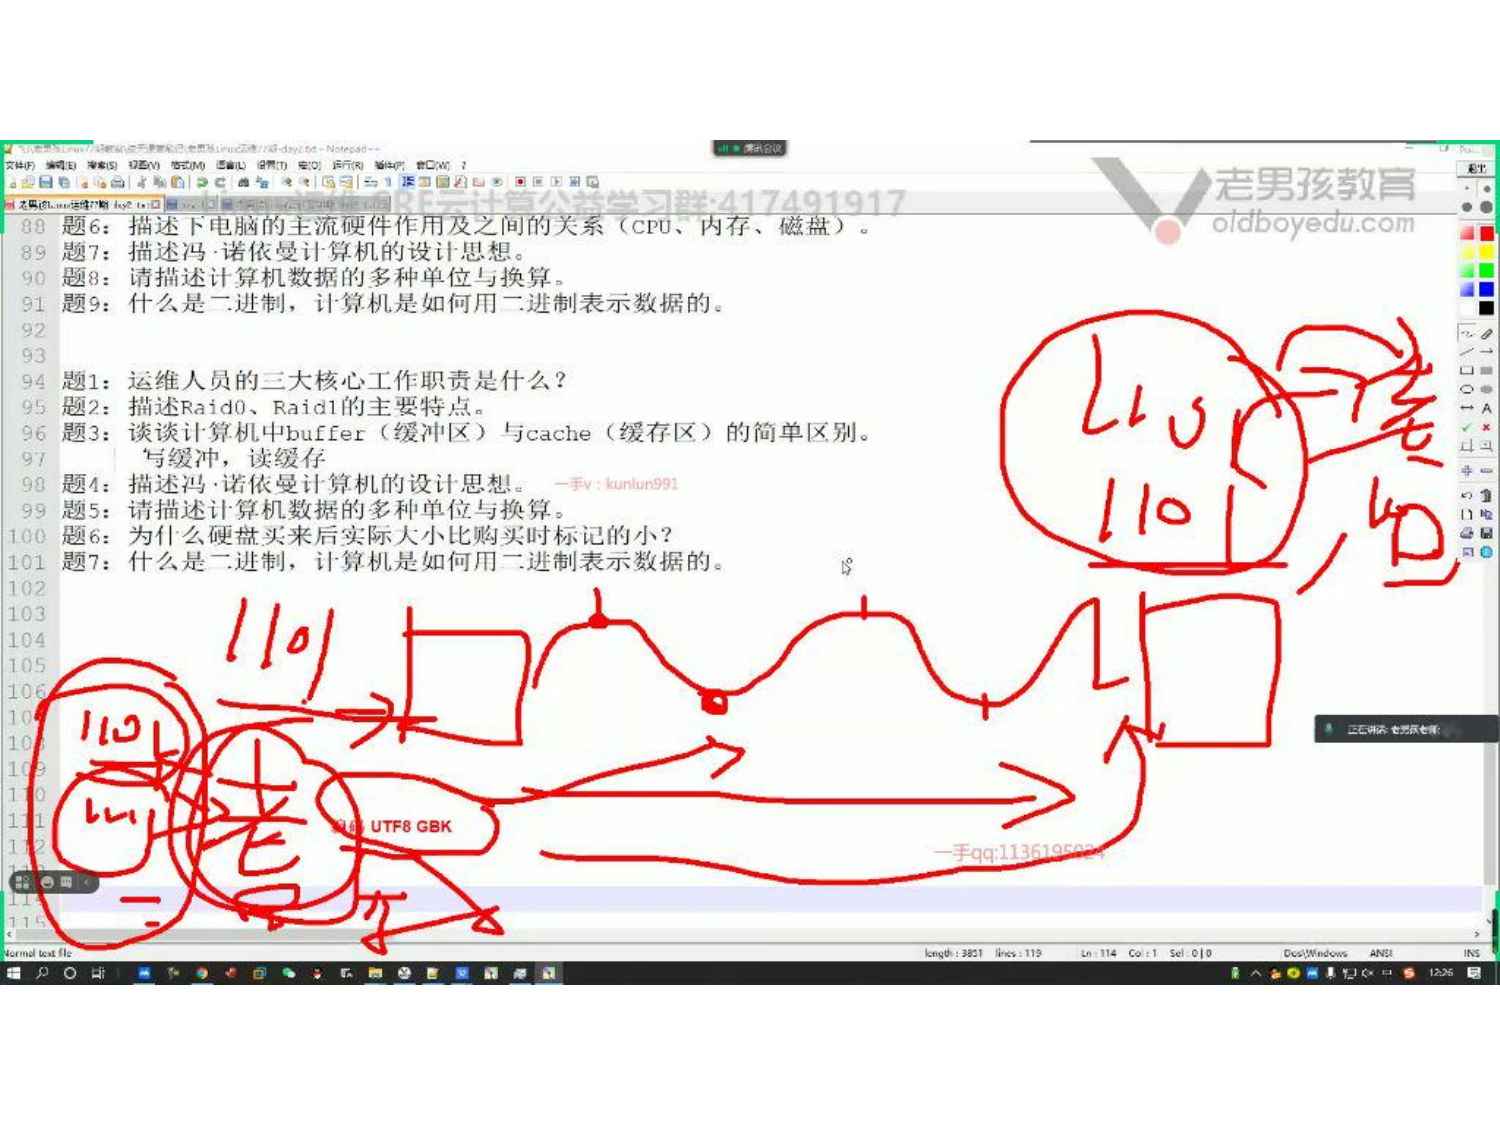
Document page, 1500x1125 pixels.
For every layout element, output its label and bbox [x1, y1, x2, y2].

picture [0, 140, 1500, 985]
